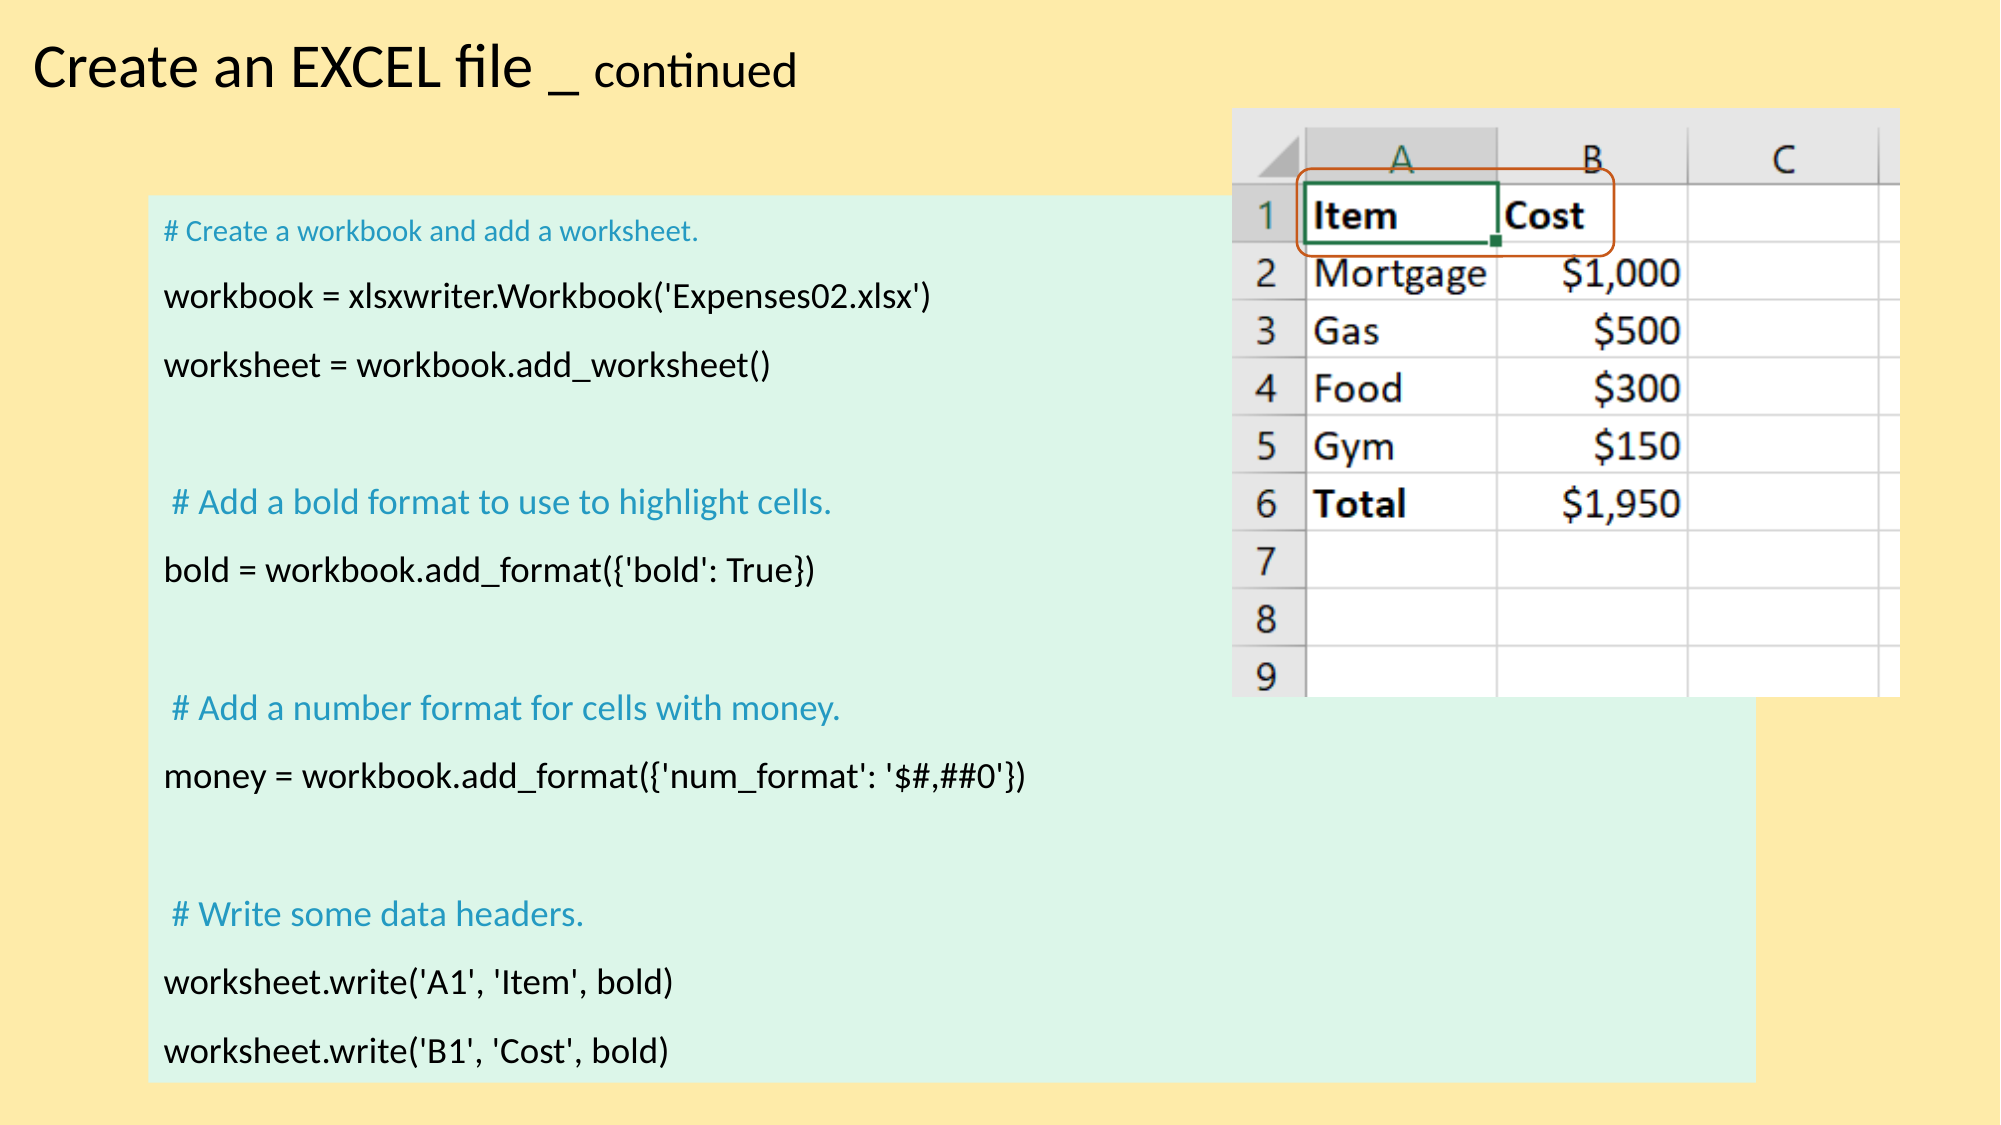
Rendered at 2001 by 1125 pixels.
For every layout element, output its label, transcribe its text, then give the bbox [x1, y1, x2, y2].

text_box Create an EXCEL file _ continued [18, 17, 1019, 108]
picture [1232, 108, 1901, 697]
list # Create a workbook and add a worksheet. workbook = xlsxwriter.Workbook('Expenses02.xlsx') worksheet = workbook.add_worksheet() # Add a bold format to use to highlight cells. bold = workbook.add_format({'bold': True}) # Add a number format for cells with money. money = workbook.add_format({'num_format': '$#,##0'}) # Write some data headers. worksheet.write('A1', 'Item', bold) worksheet.write('B1', 'Cost', bold) [148, 195, 1756, 1083]
